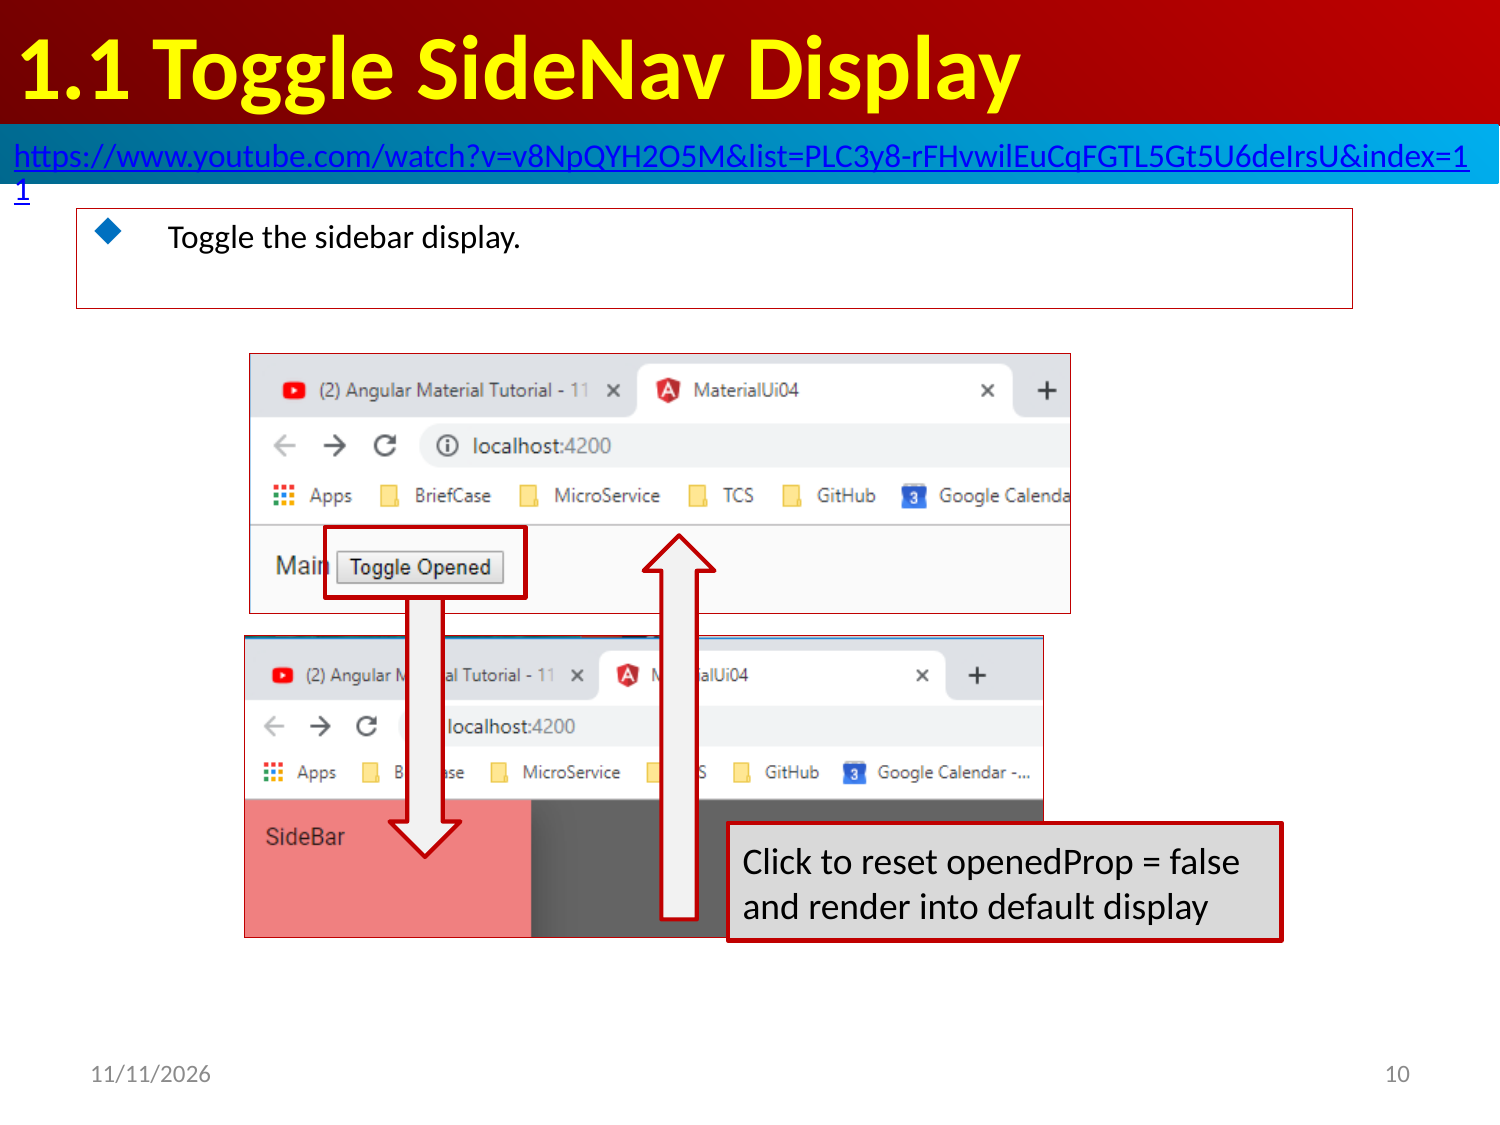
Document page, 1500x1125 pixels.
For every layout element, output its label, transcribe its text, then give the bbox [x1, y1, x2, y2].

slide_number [75, 1042, 425, 1103]
subtitle Toggle the sidebar display. [76, 208, 1353, 309]
text_box https://www.youtube.com/watch?v=v8NpQYH2O5M&list=PLC3y8-rFHvwilEuCqFGTL5Gt5U6deIrsU&index=11 [0, 124, 1499, 184]
picture [244, 635, 1044, 938]
title 1.1 Toggle SideNav Display [0, 0, 1500, 126]
slide_number 10 [1074, 1042, 1425, 1103]
picture [249, 353, 1071, 614]
text_box [405, 623, 445, 634]
text_box [659, 623, 699, 634]
text_box Click to reset openedProp = false and render into default display [1047, 821, 1284, 943]
